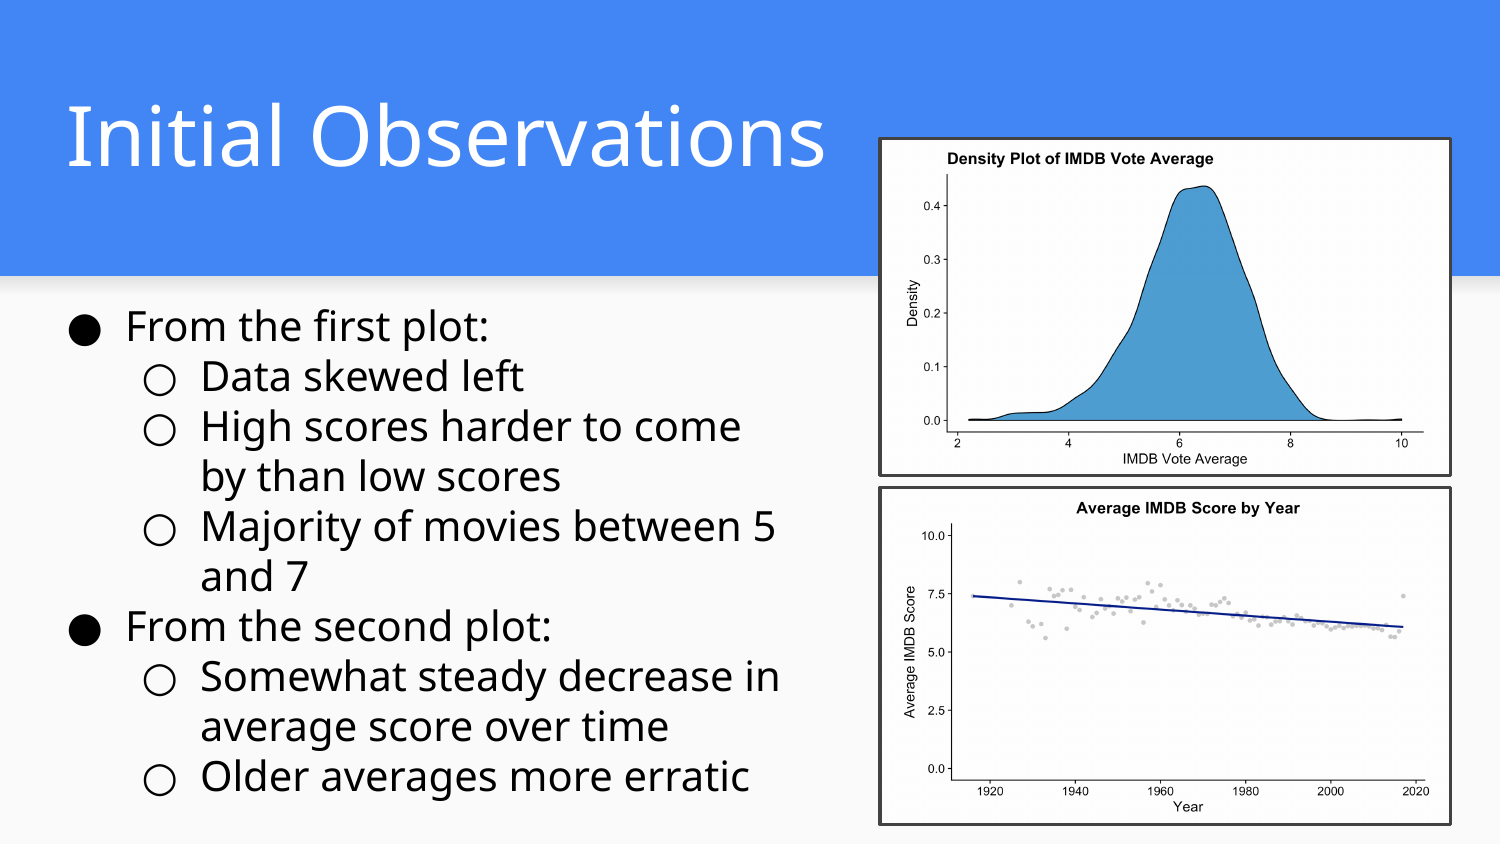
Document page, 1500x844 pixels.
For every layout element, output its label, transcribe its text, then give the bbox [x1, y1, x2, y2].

title Initial Observations [51, 103, 1449, 198]
text_box From the first plot: Data skewed left High scores harder to come by than low scores Majority of movies between 5 and 7 From the second plot: Somewhat steady decrease in average score over time Older averages more erratic [35, 284, 798, 844]
picture [881, 488, 1450, 824]
picture [881, 139, 1450, 475]
